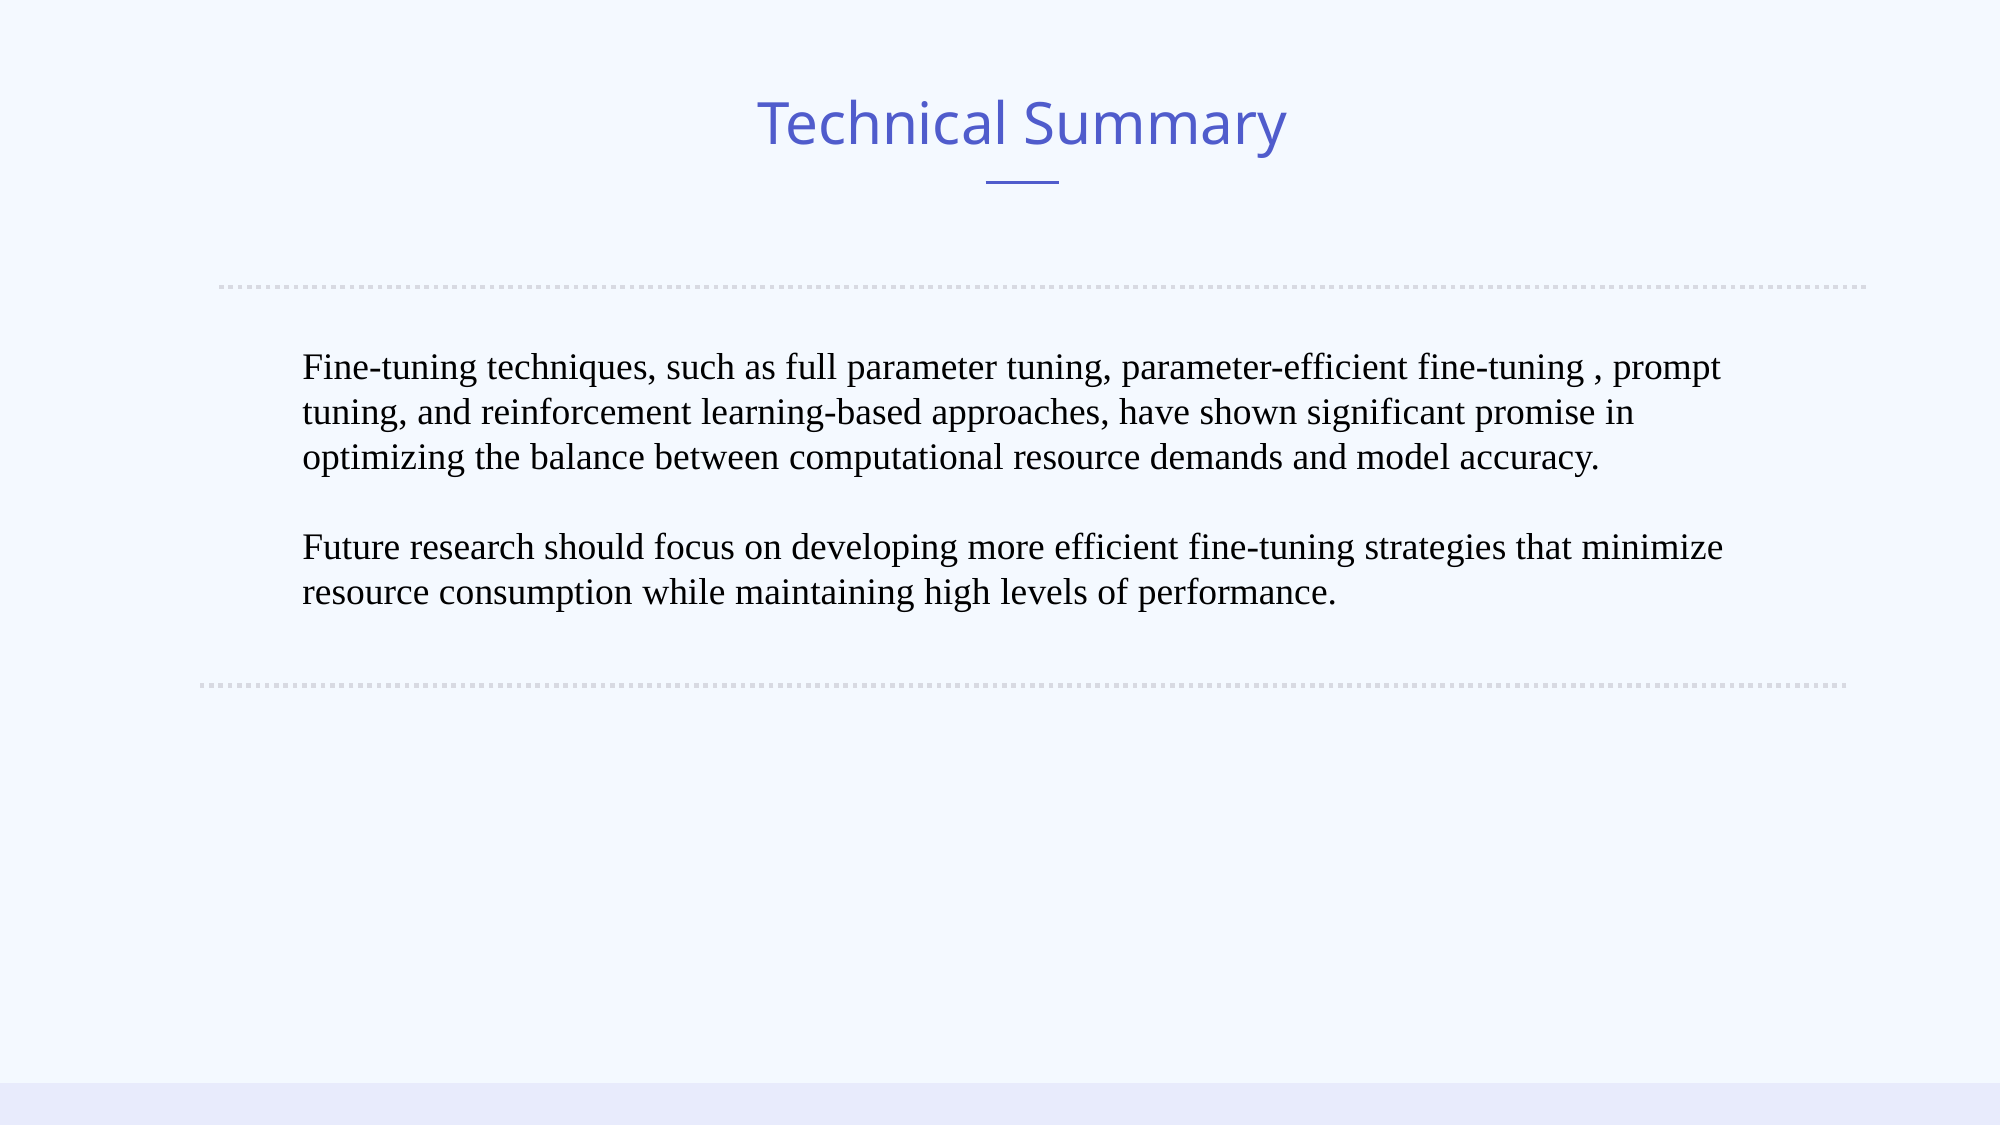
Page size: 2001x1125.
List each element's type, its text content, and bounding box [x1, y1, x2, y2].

text_box Technical Summary [742, 78, 1303, 164]
text_box Fine-tuning techniques, such as full parameter tuning, parameter-efficient fine-tuning , prompt tuning, and reinforcement learning-based approaches, have shown significant promise in optimizing the balance between computational resource demands and model accuracy. Future research should focus on developing more efficient fine-tuning strategies that minimize resource consumption while maintaining high levels of performance. [287, 334, 1780, 620]
